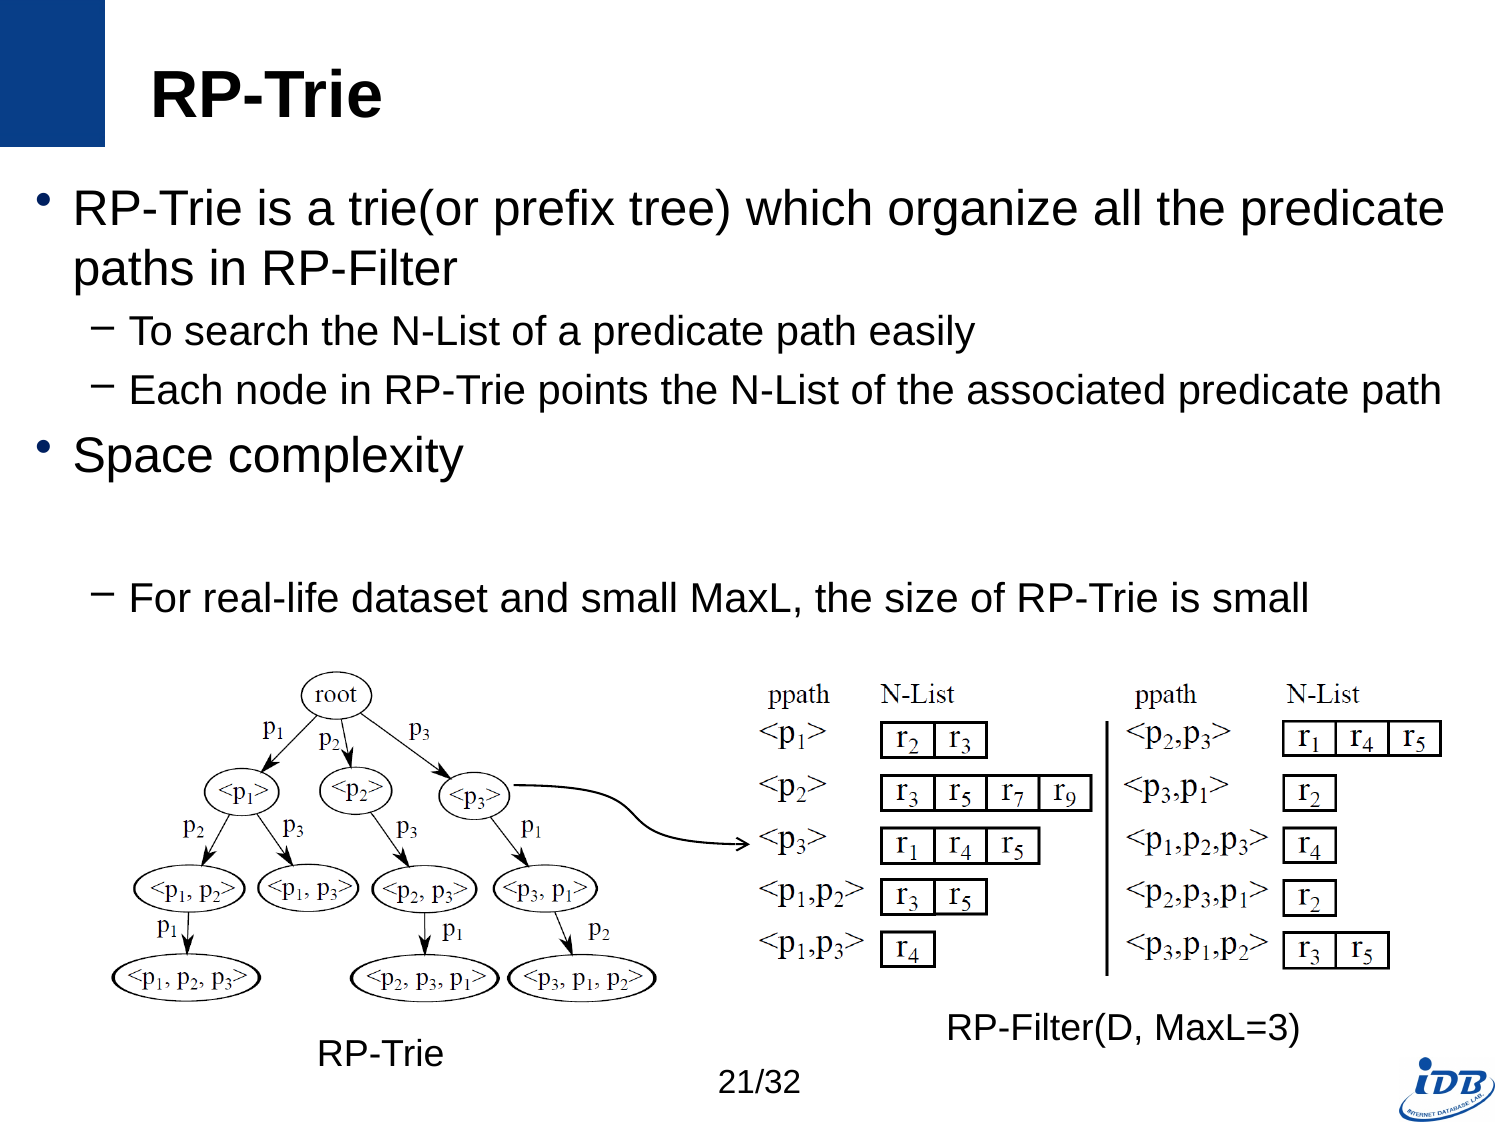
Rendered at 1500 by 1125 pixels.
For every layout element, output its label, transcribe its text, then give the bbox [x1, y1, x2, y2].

slide_number 21/32 [703, 1058, 833, 1102]
picture [738, 655, 1459, 1010]
picture [0, 0, 105, 147]
picture [65, 655, 681, 1022]
picture [1399, 1057, 1495, 1122]
text_box RP-Filter(D, MaxL=3) [931, 1018, 1316, 1056]
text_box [513, 784, 751, 845]
text_box RP-Trie [302, 1030, 460, 1082]
title RP-Trie [135, 43, 1379, 140]
